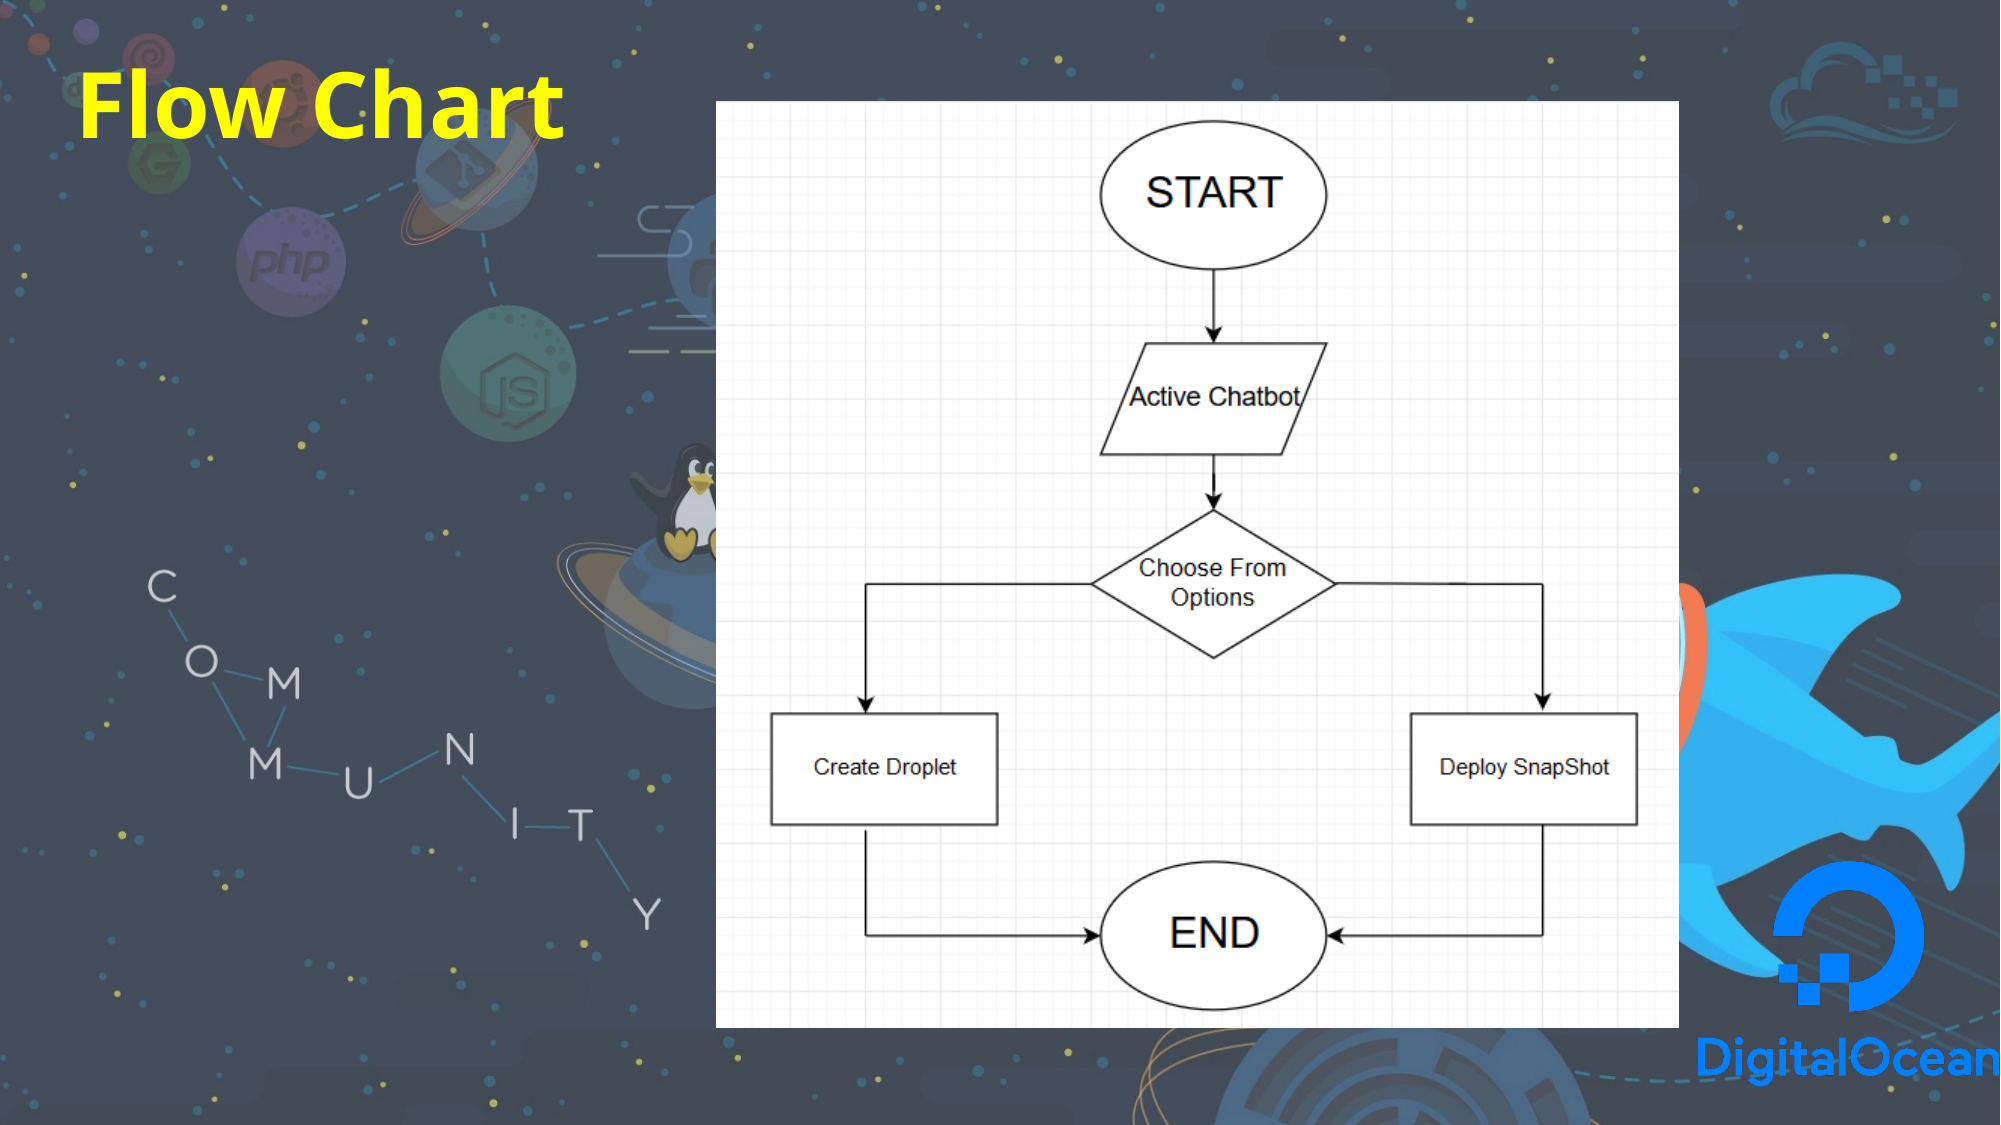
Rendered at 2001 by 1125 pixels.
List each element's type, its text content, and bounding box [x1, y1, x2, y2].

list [716, 101, 1679, 1028]
title Flow Chart [60, 0, 589, 218]
picture [1697, 822, 2000, 1125]
